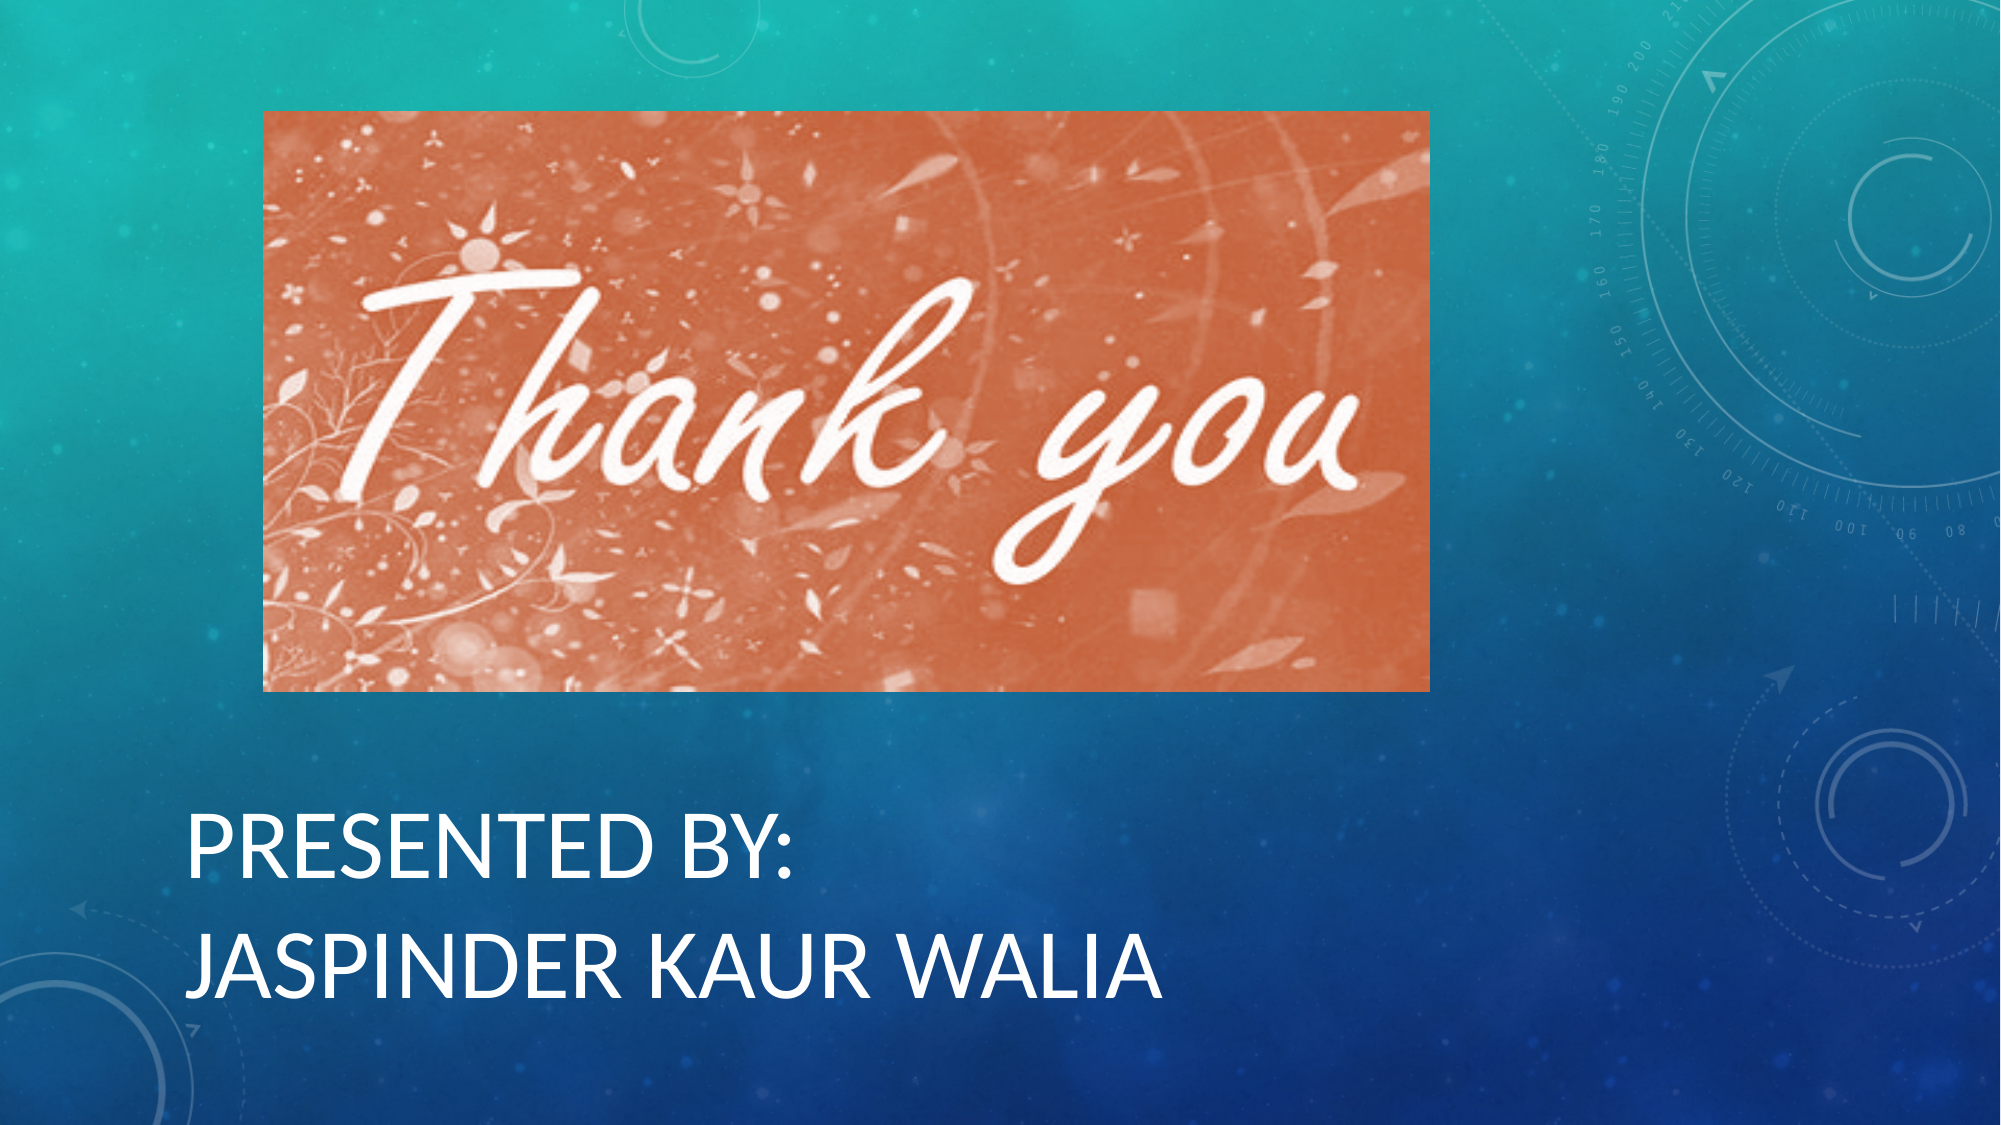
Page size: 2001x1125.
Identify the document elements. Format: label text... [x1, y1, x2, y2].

text_box PRESENTED BY: JASPINDER KAUR WALIA [169, 771, 1563, 1026]
picture [0, 0, 2001, 1125]
